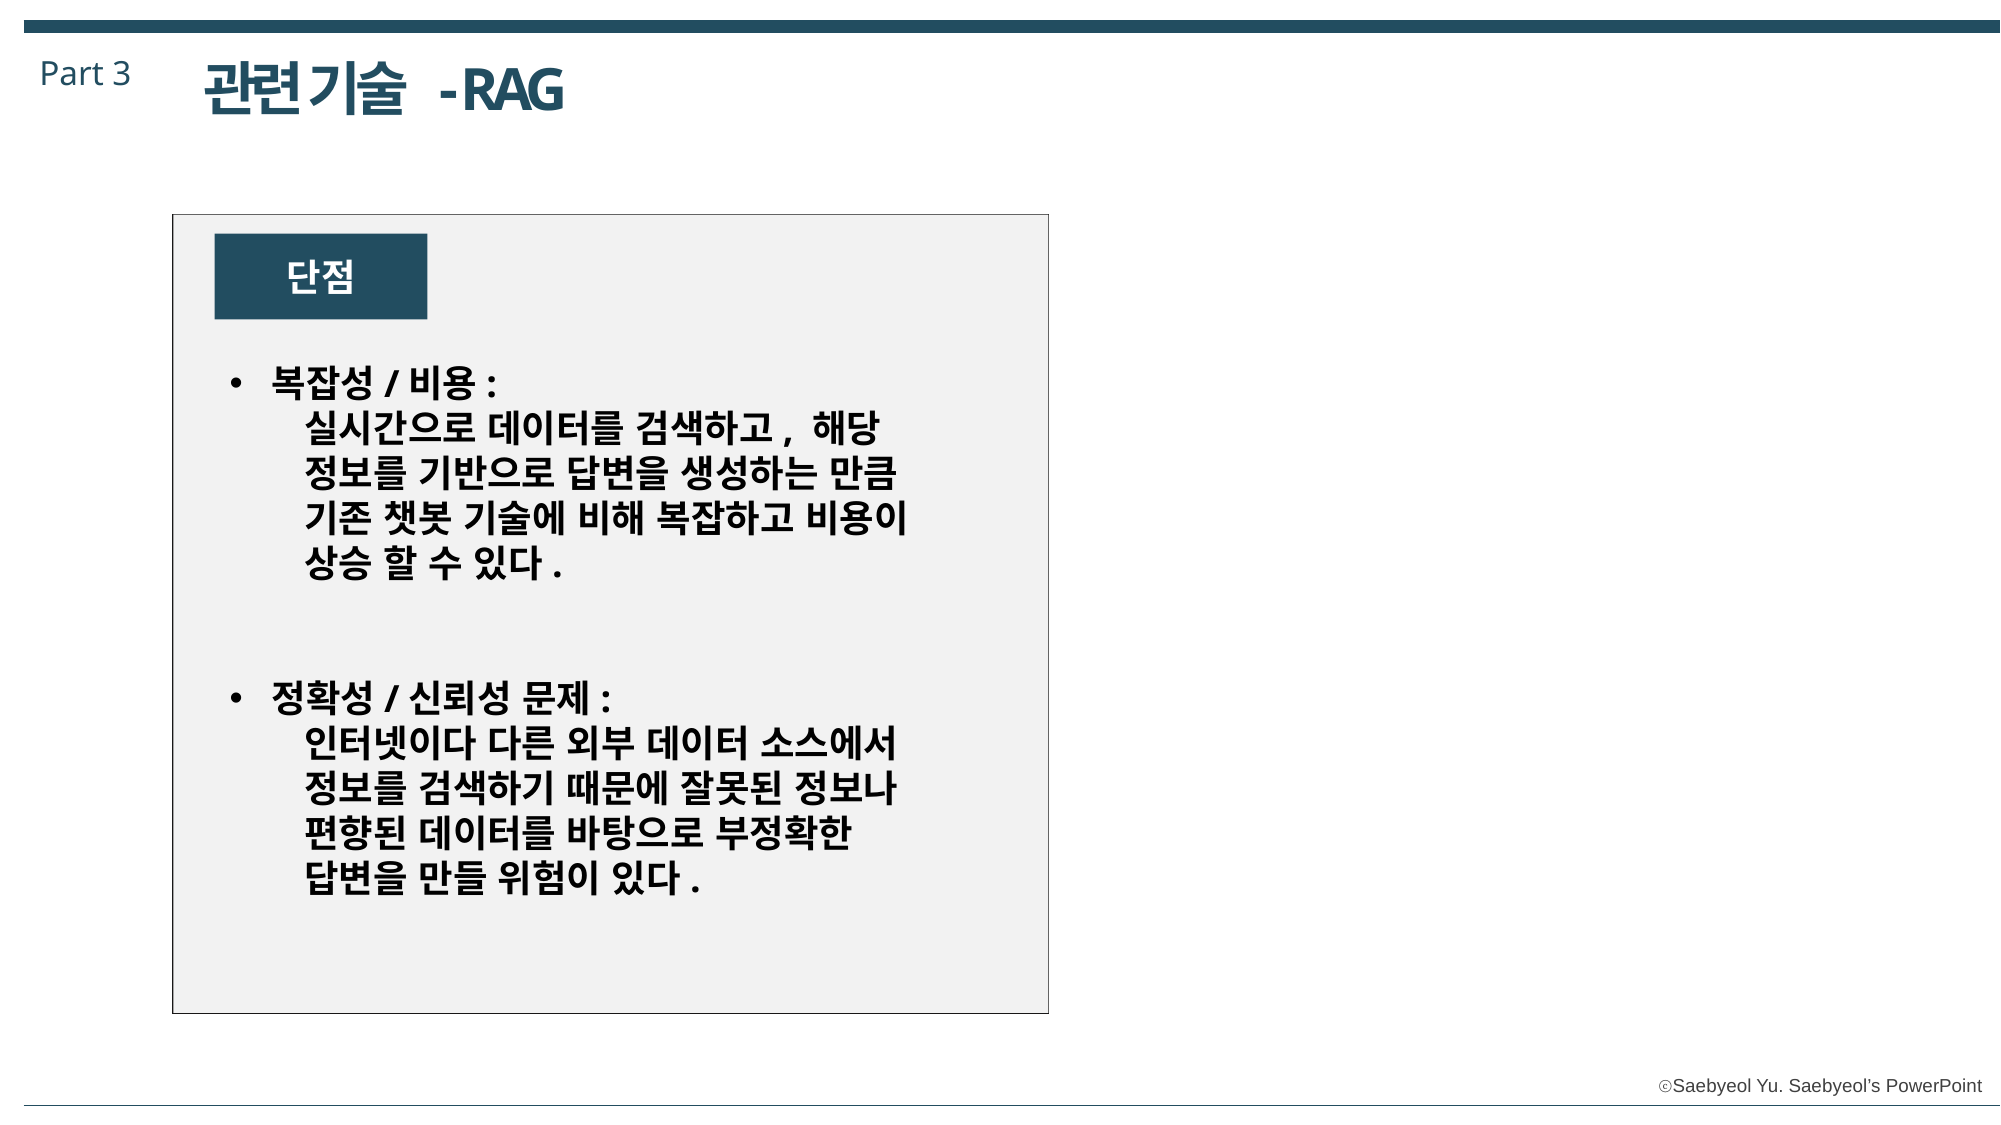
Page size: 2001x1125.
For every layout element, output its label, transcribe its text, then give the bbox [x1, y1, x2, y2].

text_box 복잡성/비용: 실시간으로 데이터를 검색하고, 해당 정보를 기반으로 답변을 생성하는 만큼 기존 챗봇 기술에 비해 복잡하고 비용이 상승 할 수 있다. 정확성/신뢰성 문제: 인터넷이다 다른 외부 데이터 소스에서 정보를 검색하기 때문에 잘못된 정보나 편향된 데이터를 바탕으로 부정확한 답변을 만들 위험이 있다. [214, 352, 959, 1043]
text_box 단점 [214, 233, 428, 320]
text_box 관련 기술 - RAG [188, 44, 583, 130]
text_box [173, 214, 1049, 1013]
text_box Part 3 [24, 44, 147, 100]
